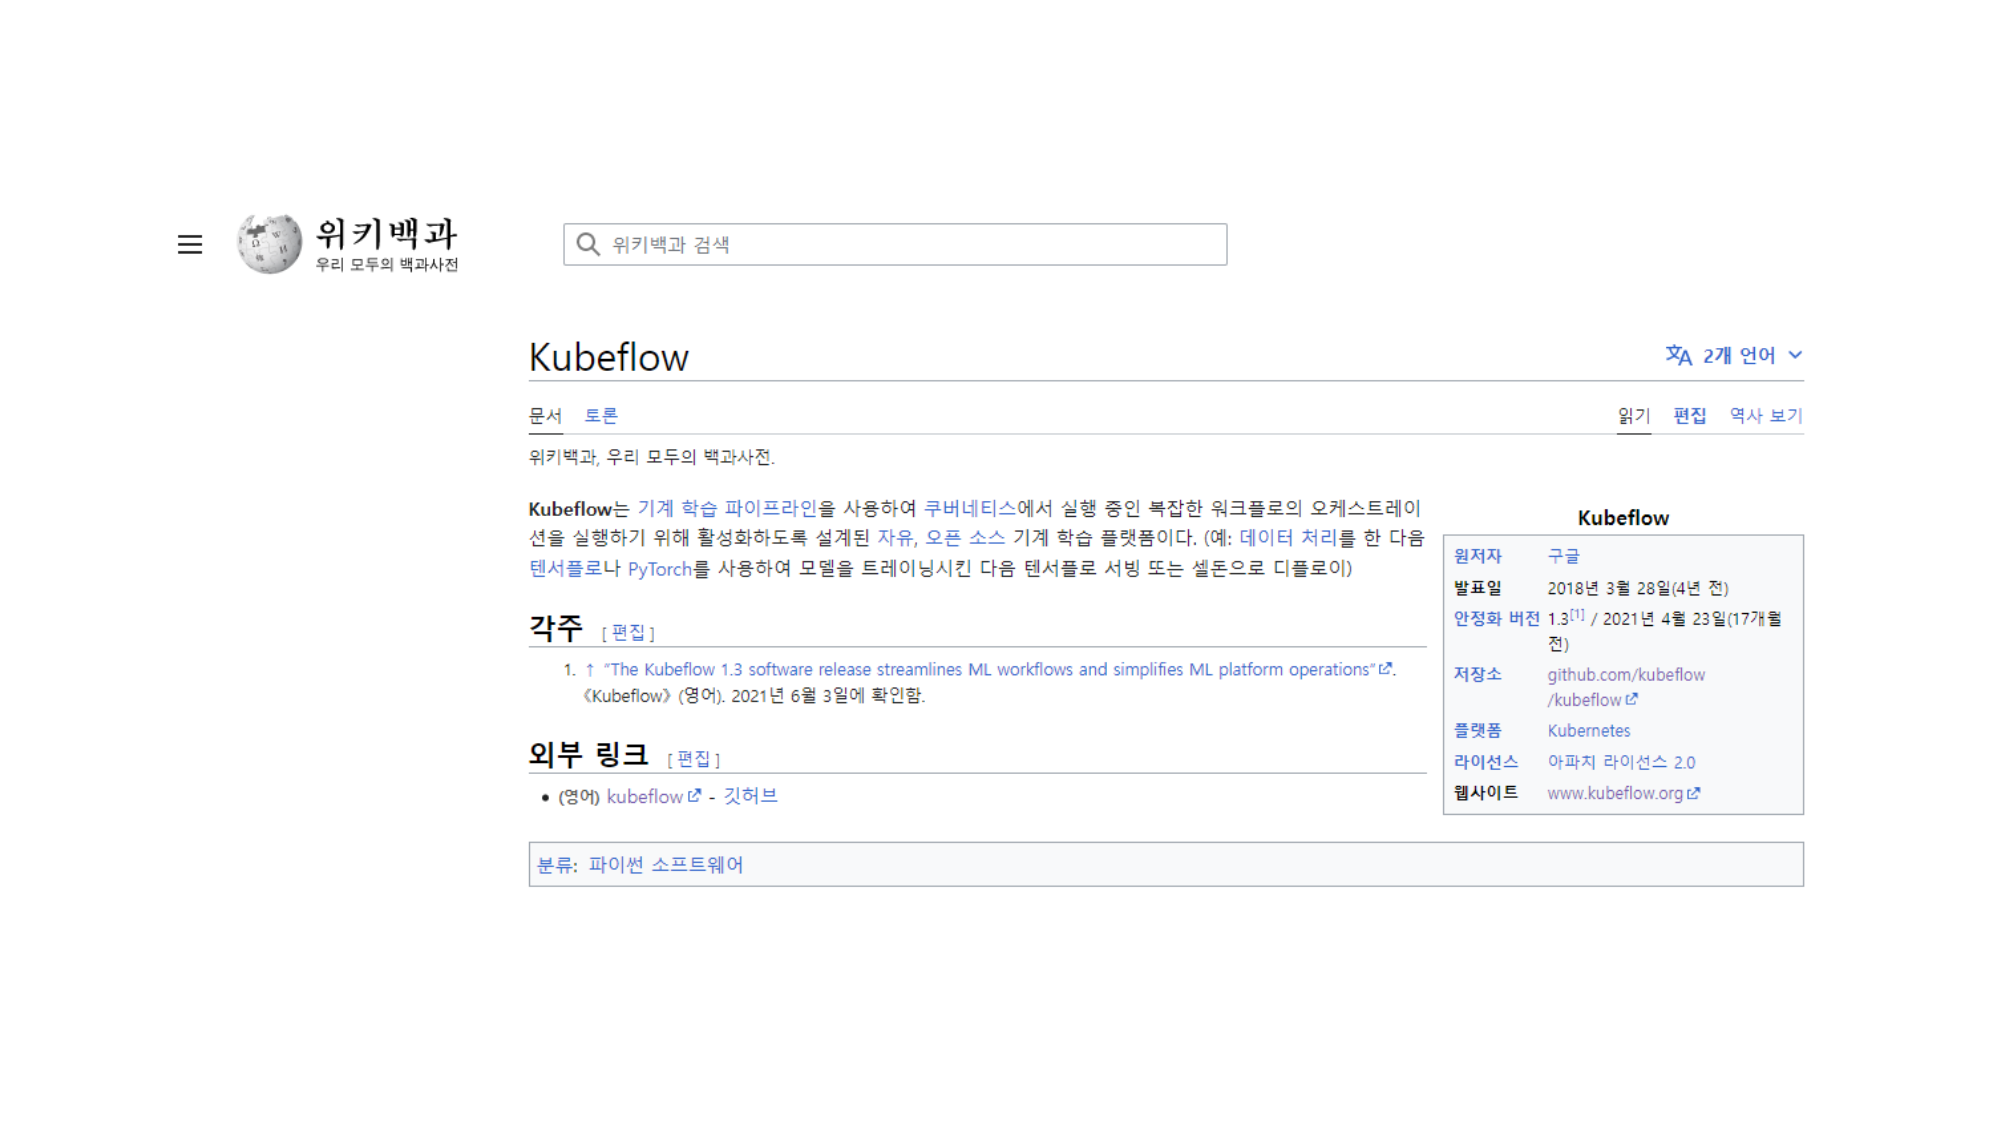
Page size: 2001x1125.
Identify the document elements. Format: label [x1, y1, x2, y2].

picture [157, 210, 1843, 915]
